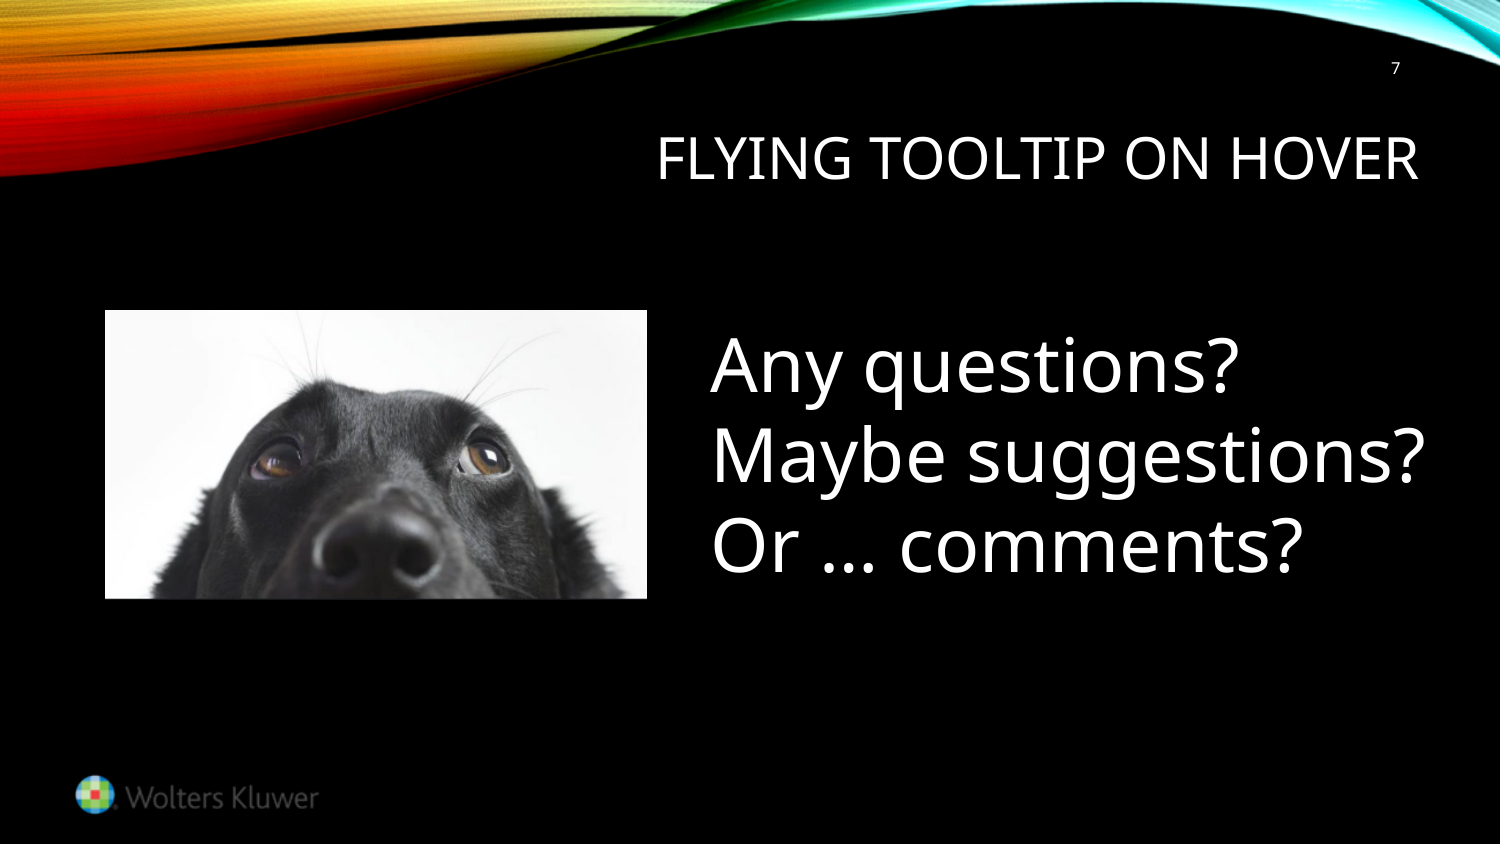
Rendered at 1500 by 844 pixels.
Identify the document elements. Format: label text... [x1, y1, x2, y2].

picture [0, 0, 1500, 178]
picture [57, 757, 338, 833]
picture [104, 310, 647, 600]
text_box Flying tooltip on hover [375, 121, 1436, 281]
text_box Any questions? Maybe suggestions? Or … comments? [696, 310, 1500, 596]
slide_number 7 [1078, 46, 1416, 92]
